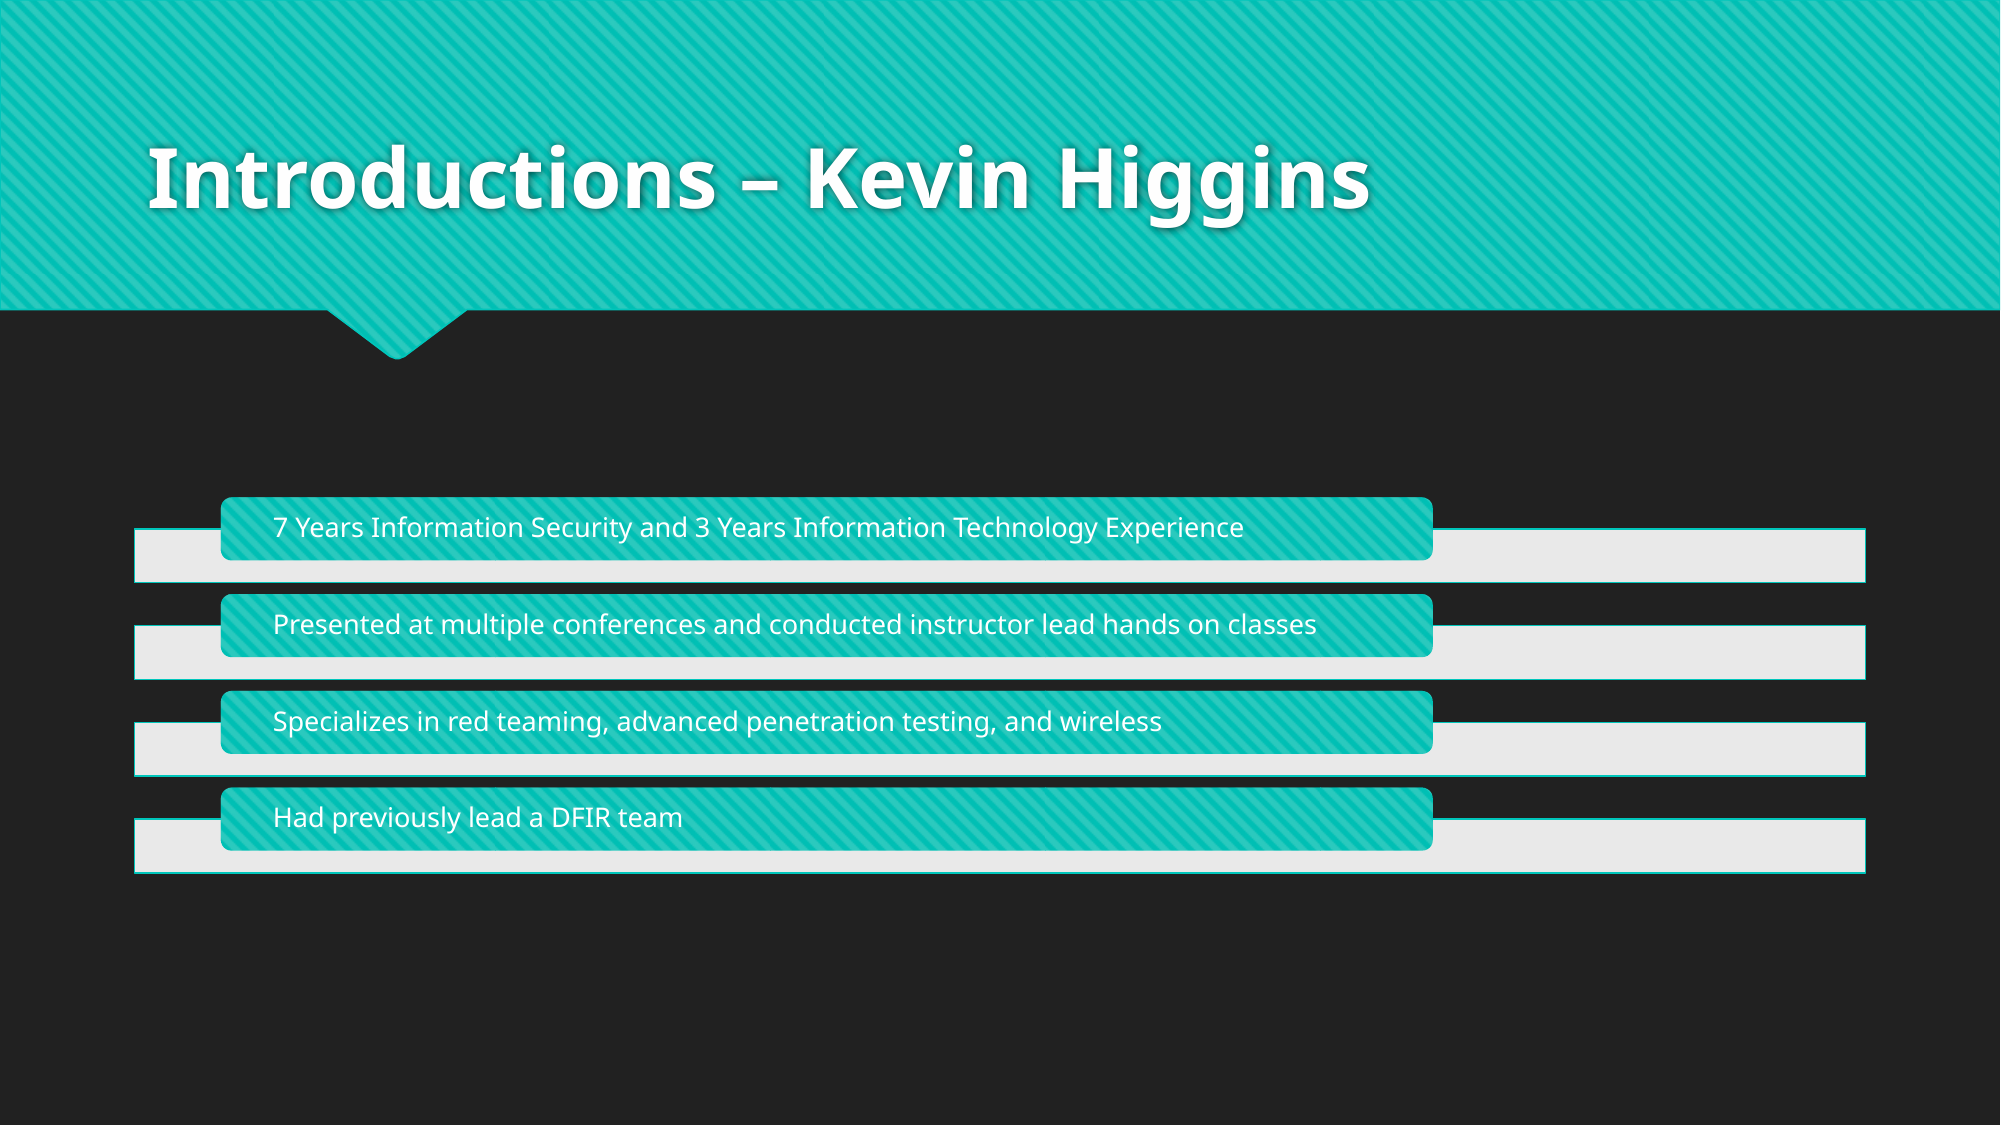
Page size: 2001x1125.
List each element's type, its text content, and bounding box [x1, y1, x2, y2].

title Introductions – Kevin Higgins [132, 73, 1868, 233]
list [134, 408, 1866, 962]
